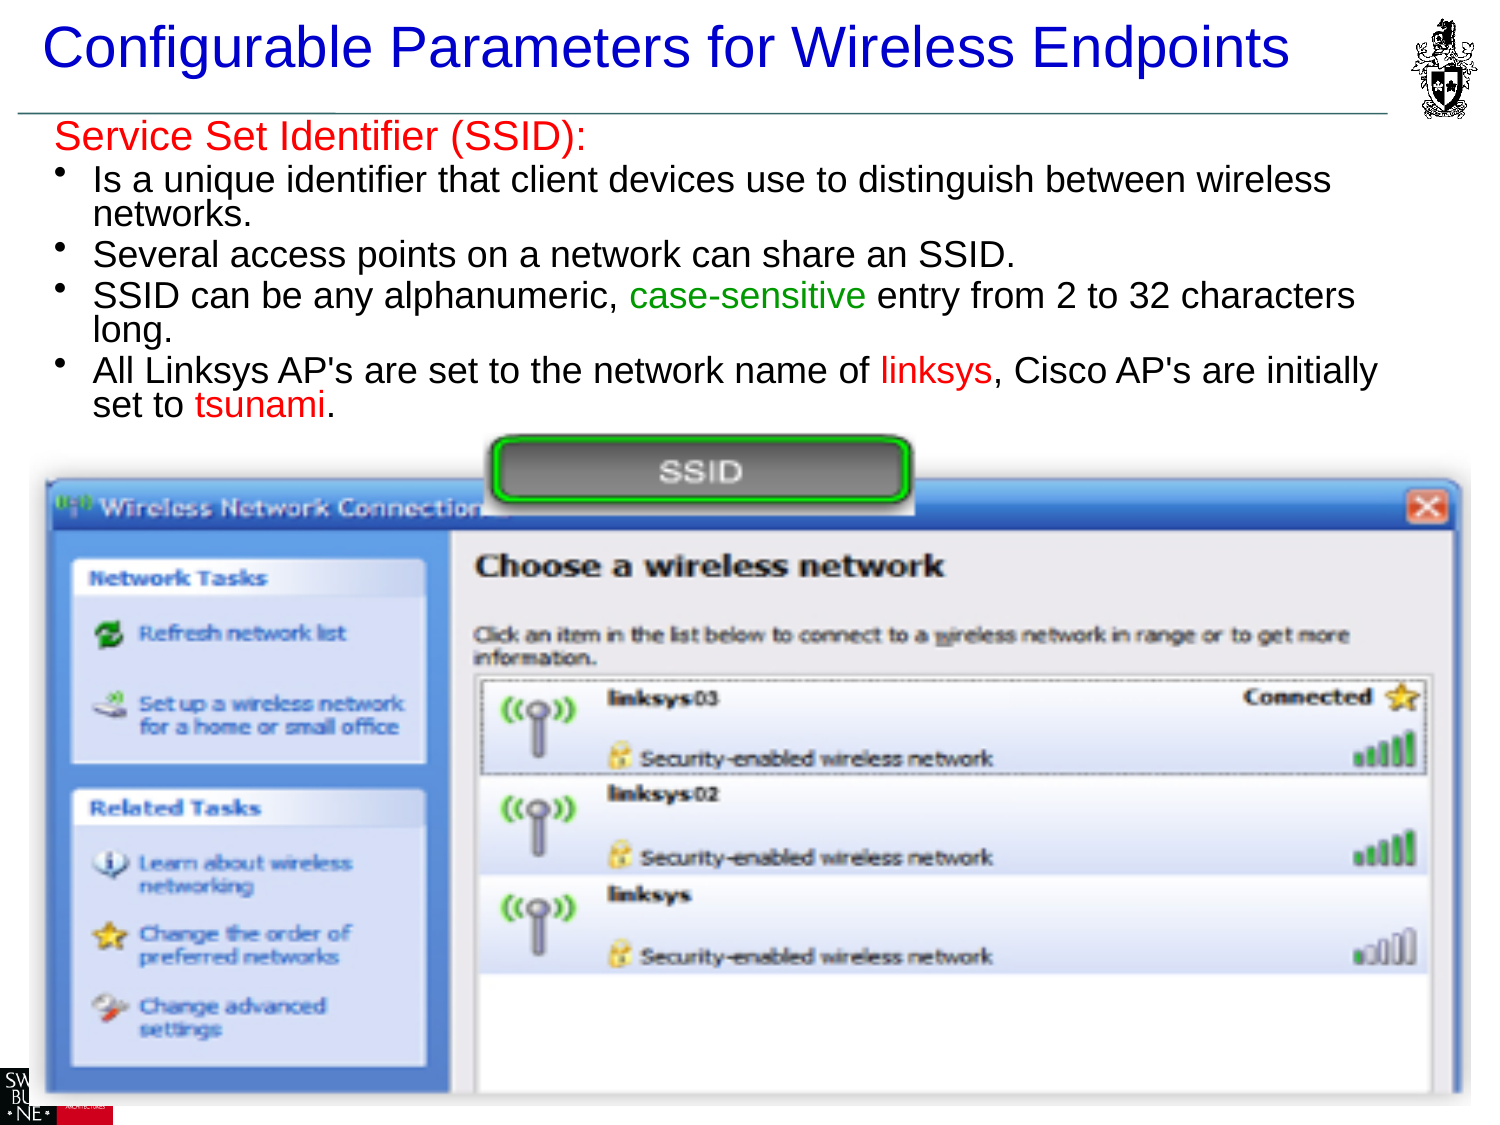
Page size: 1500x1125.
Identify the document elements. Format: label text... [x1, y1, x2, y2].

picture [0, 432, 1471, 1125]
title Configurable Parameters for Wireless Endpoints [29, 19, 1448, 87]
picture [1411, 18, 1478, 119]
list Service Set Identifier (SSID): Is a unique identifier that client devices use to distinguish between wireless networks. Several access points on a network can share an SSID. SSID can be any alphanumeric, case-sensitive entry from 2 to 32 characters long. All Linksys AP's are set to the network name of linksys, Cisco AP's are initially set to tsunami. [40, 113, 1447, 430]
